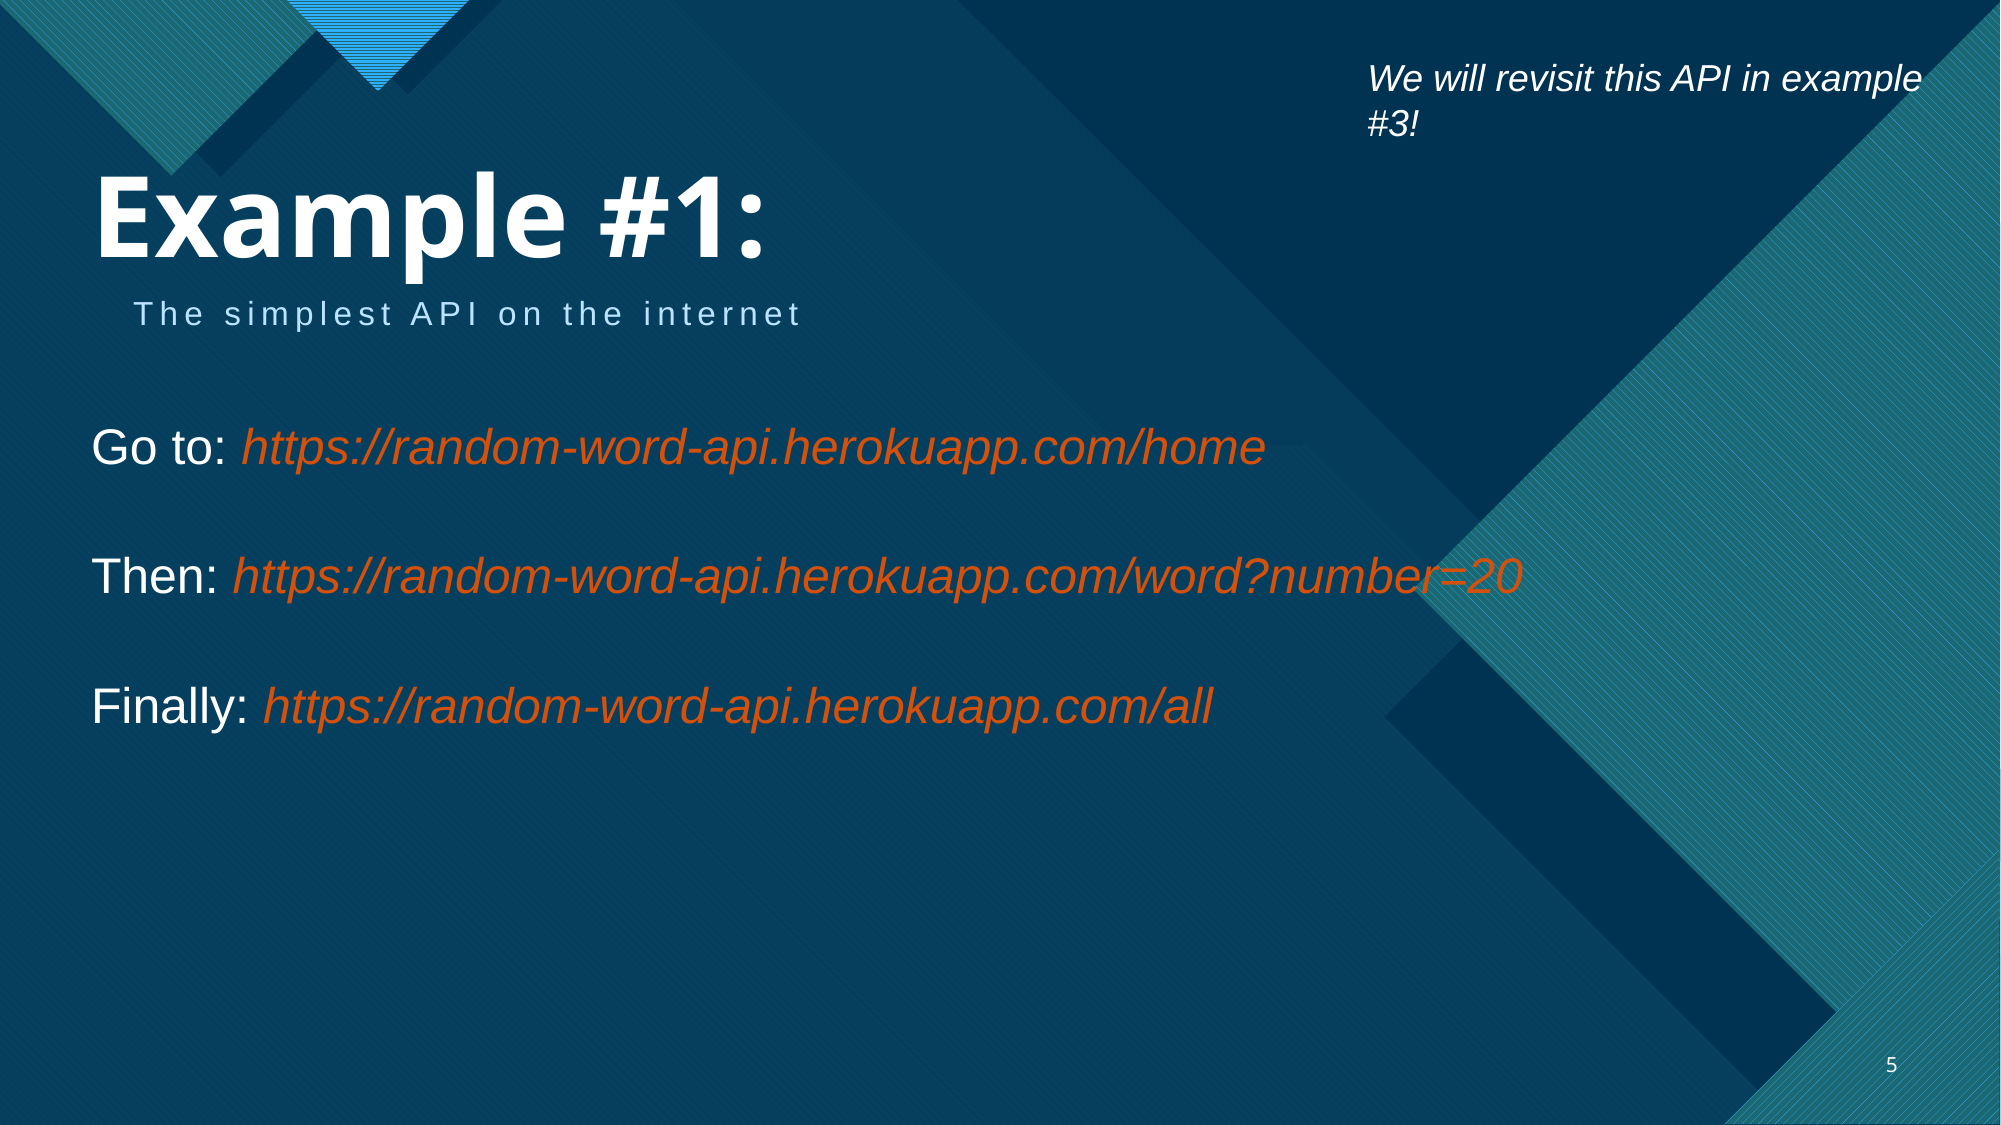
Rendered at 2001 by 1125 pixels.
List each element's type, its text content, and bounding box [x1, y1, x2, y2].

text_box Go to: https://random-word-api.herokuapp.com/home [76, 406, 1563, 482]
text_box So… what did we just see? [1508, 427, 2001, 1125]
text_box We will revisit this API in example #3! [1352, 46, 1970, 186]
list The simplest API on the internet [118, 289, 1235, 350]
text_box Then: https://random-word-api.herokuapp.com/word?number=20 [76, 536, 1563, 612]
title Example #1: [76, 148, 1353, 290]
text_box Finally: https://random-word-api.herokuapp.com/all [76, 666, 1563, 742]
slide_number 5 [1845, 1035, 1913, 1096]
